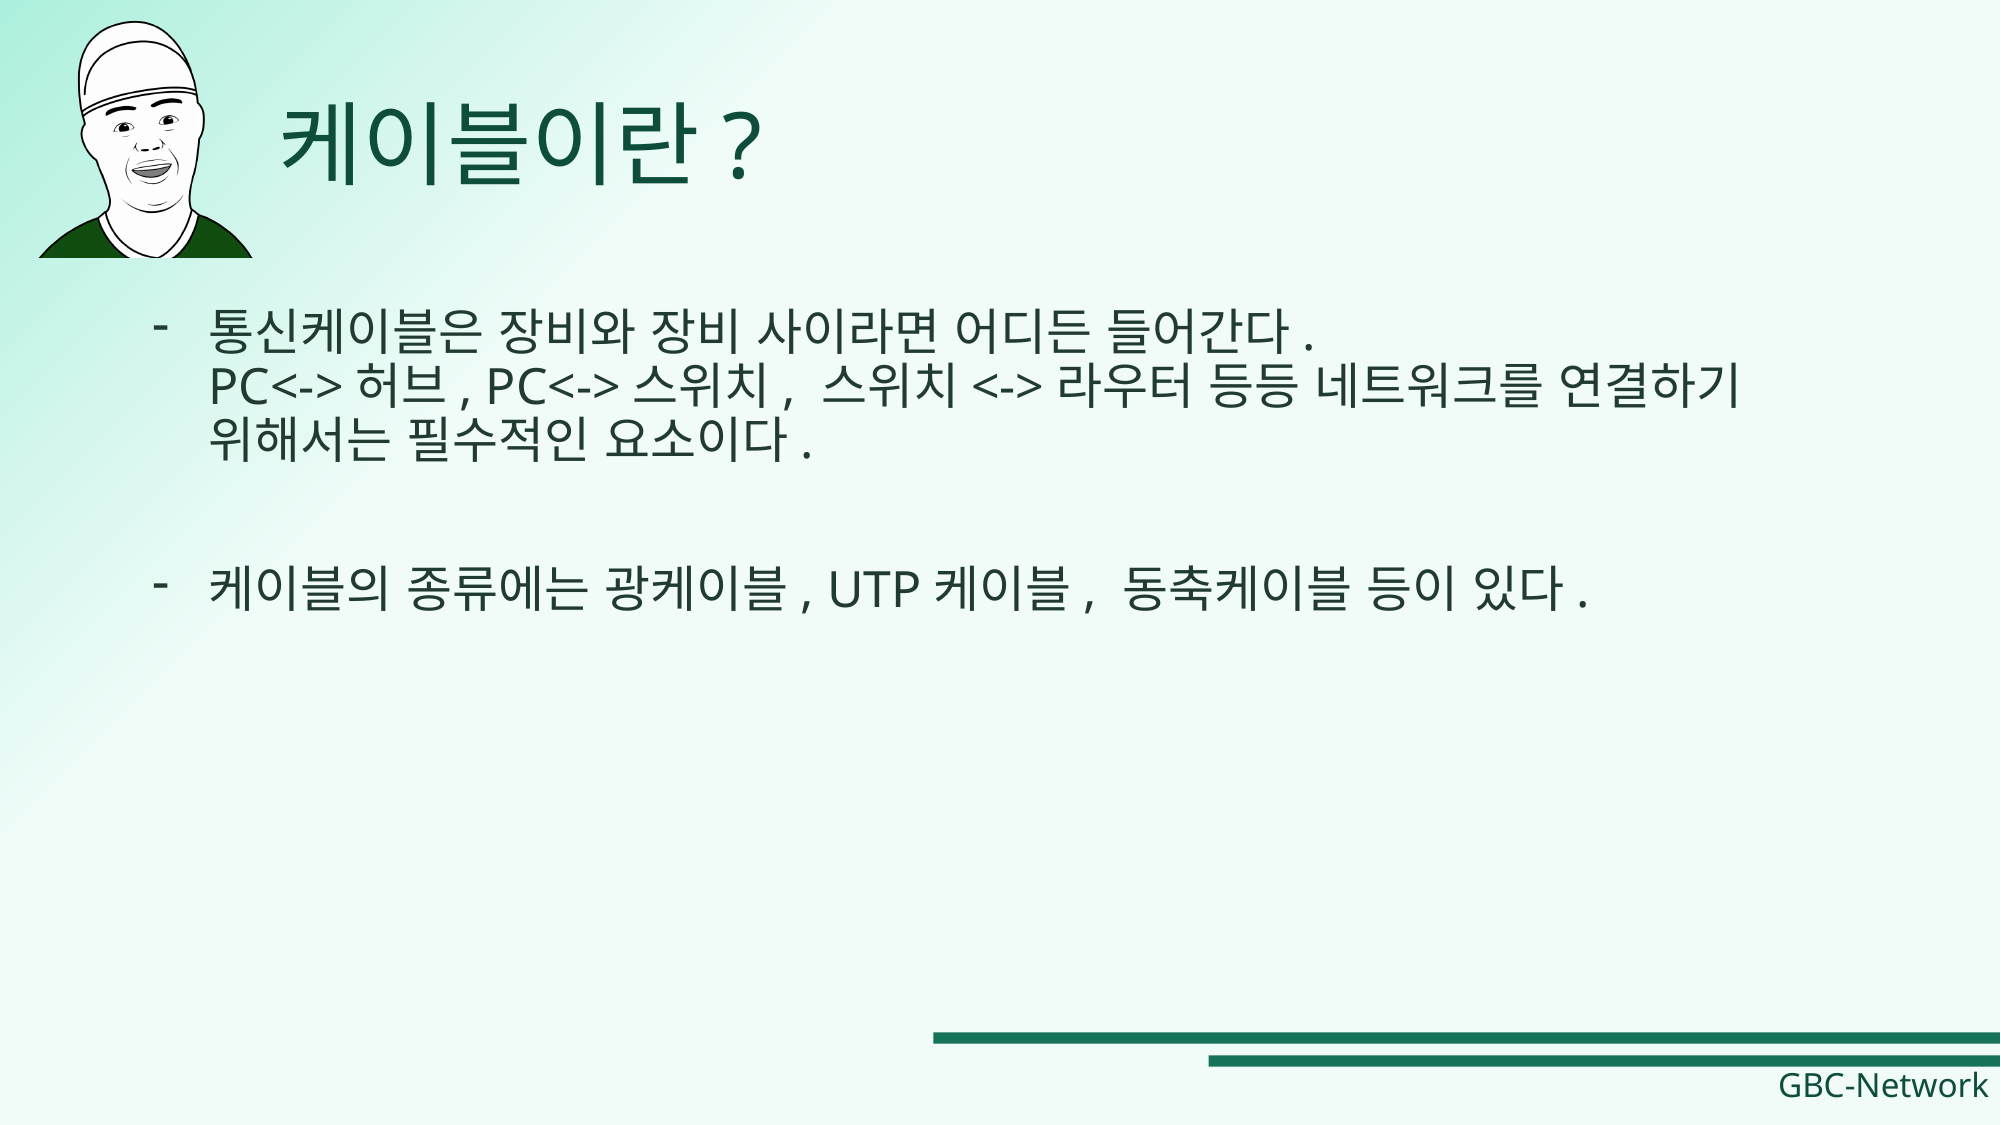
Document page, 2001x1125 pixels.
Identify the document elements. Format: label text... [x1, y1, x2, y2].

title 케이블이란? [263, 39, 1892, 258]
picture [18, 12, 264, 258]
list 통신케이블은 장비와 장비 사이라면 어디든 들어간다. PC<->허브, PC<->스위치, 스위치<->라우터 등등 네트워크를 연결하기 위해서는 필수적인 요소이다. 케이블의 종류에는 광케이블, UTP케이블, 동축케이블 등이 있다. [137, 299, 1863, 1014]
